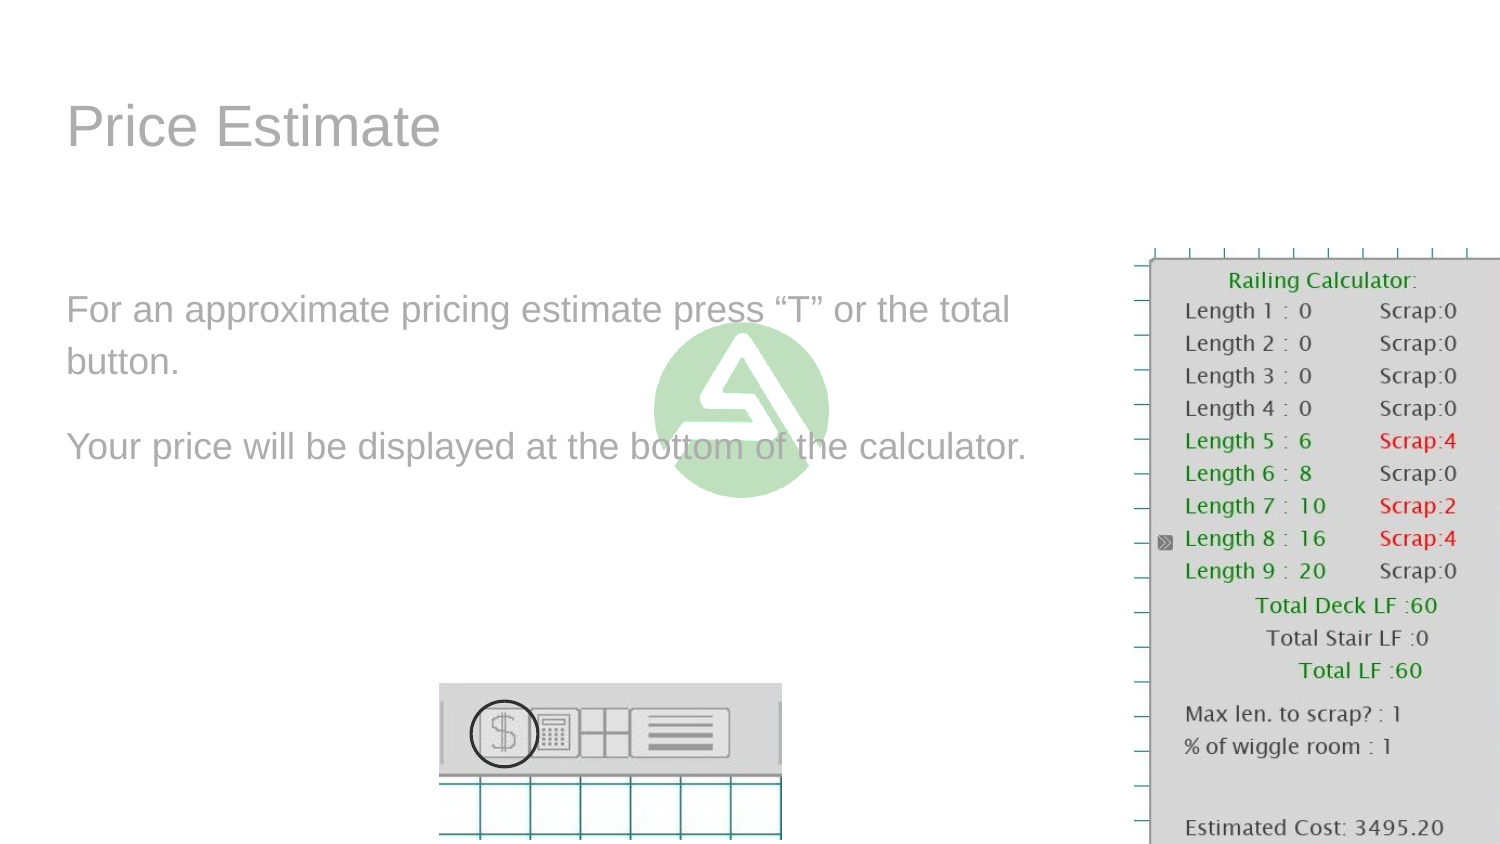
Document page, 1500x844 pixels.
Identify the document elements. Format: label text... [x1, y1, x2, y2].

title Price Estimate [51, 72, 1449, 167]
list For an approximate pricing estimate press “T” or the total button. Your price will be displayed at the bottom of the calculator. [51, 184, 1125, 752]
picture [0, 0, 1500, 844]
